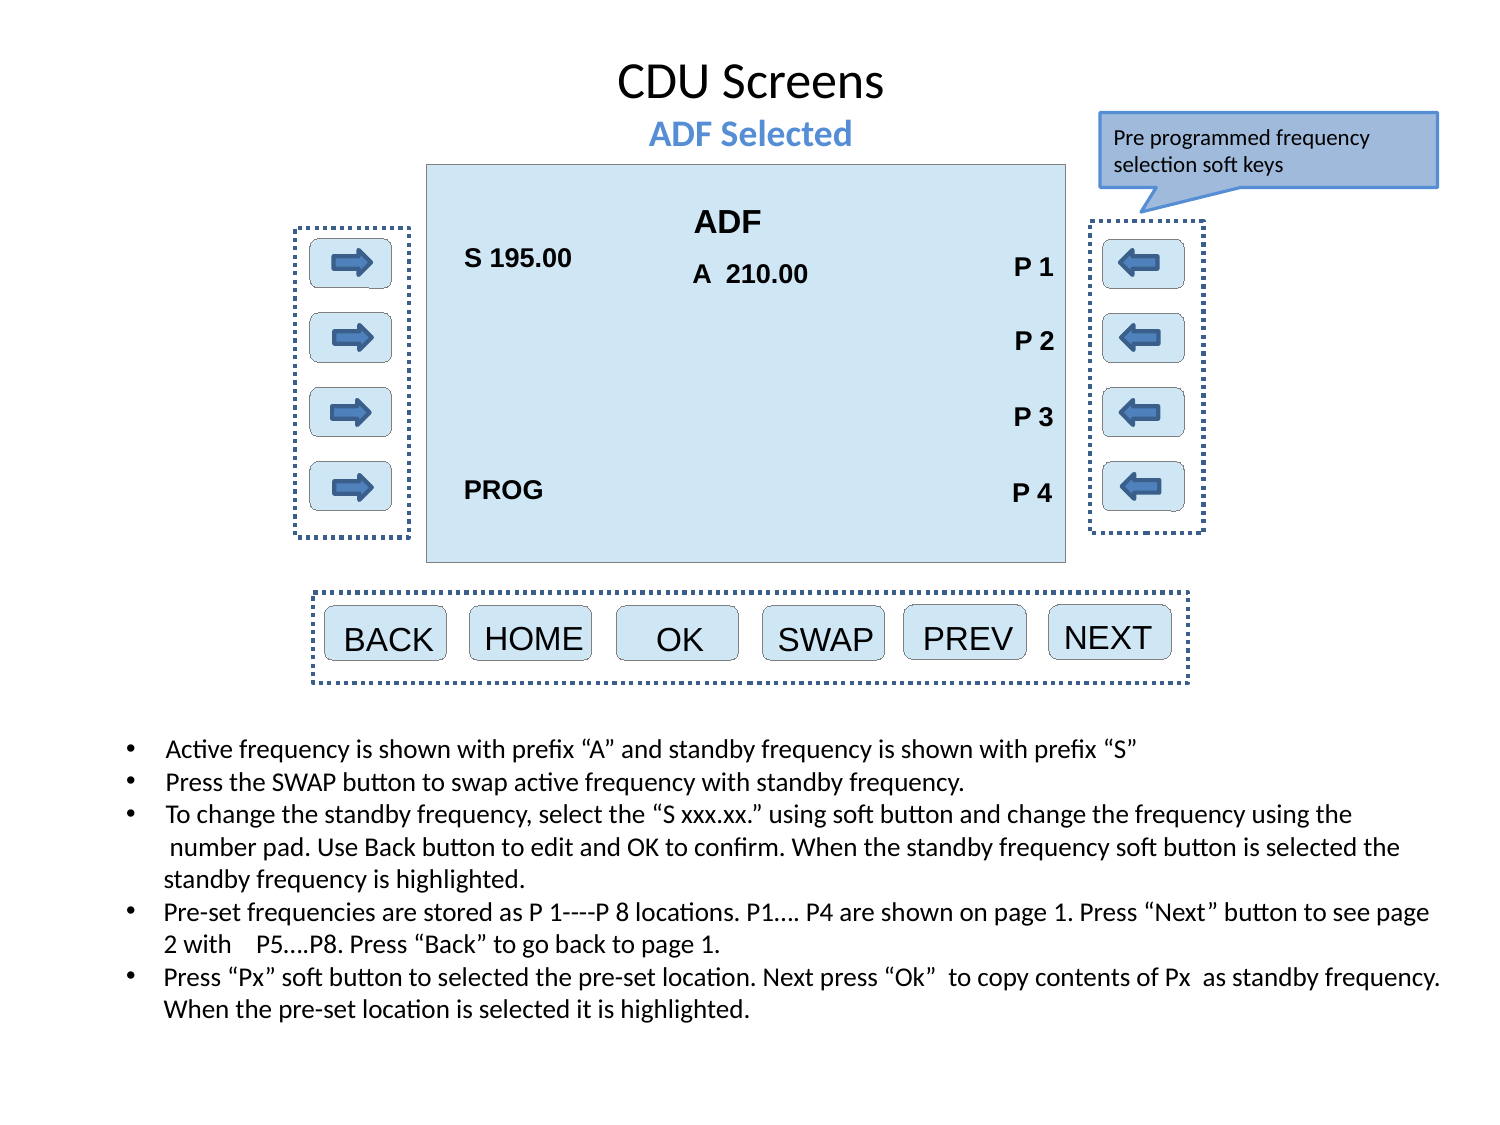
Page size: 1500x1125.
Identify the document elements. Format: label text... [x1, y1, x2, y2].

text_box P 1 [1000, 242, 1068, 289]
text_box S 195.00 [450, 233, 586, 280]
text_box [426, 164, 1066, 563]
text_box [1118, 398, 1161, 427]
text_box [330, 398, 372, 427]
text_box [332, 323, 374, 352]
text_box [1119, 471, 1162, 501]
text_box P 2 [1001, 316, 1069, 363]
text_box PROG [450, 465, 557, 512]
text_box NEXT [1050, 609, 1167, 663]
text_box [903, 604, 1026, 659]
text_box [293, 226, 411, 540]
text_box ADF [680, 193, 776, 247]
text_box [311, 590, 1190, 685]
text_box PREV [909, 610, 1028, 664]
text_box Active frequency is shown with prefix “A” and standby frequency is shown with prefix “S” Press the SWAP button to swap active frequency with standby frequency. To change the standby frequency, select the “S xxx.xx.” using soft button and change the frequency using the number pad. Use Back button to edit and OK to confirm. When the standby frequency soft button is selected the standby frequency is highlighted. Pre-set frequencies are stored as P 1----P 8 locations. P1…. P4 are shown on page 1. Press “Next” button to see page 2 with P5….P8. Press “Back” to go back to page 1. Press “Px” soft button to selected the pre-set location. Next press “Ok” to copy contents of Px as standby frequency. When the pre-set location is selected it is highlighted. [112, 724, 1460, 1031]
title CDU Screens ADF Selected [76, 29, 1426, 233]
text_box [332, 473, 374, 502]
text_box Pre programmed frequency selection soft keys [1097, 110, 1440, 215]
text_box [331, 248, 374, 277]
text_box P 3 [1000, 392, 1068, 439]
text_box [1118, 323, 1161, 352]
text_box A 210.00 [678, 249, 822, 296]
text_box P 4 [998, 468, 1066, 515]
text_box [1088, 219, 1206, 535]
text_box [1117, 248, 1160, 277]
text_box [1048, 604, 1172, 658]
